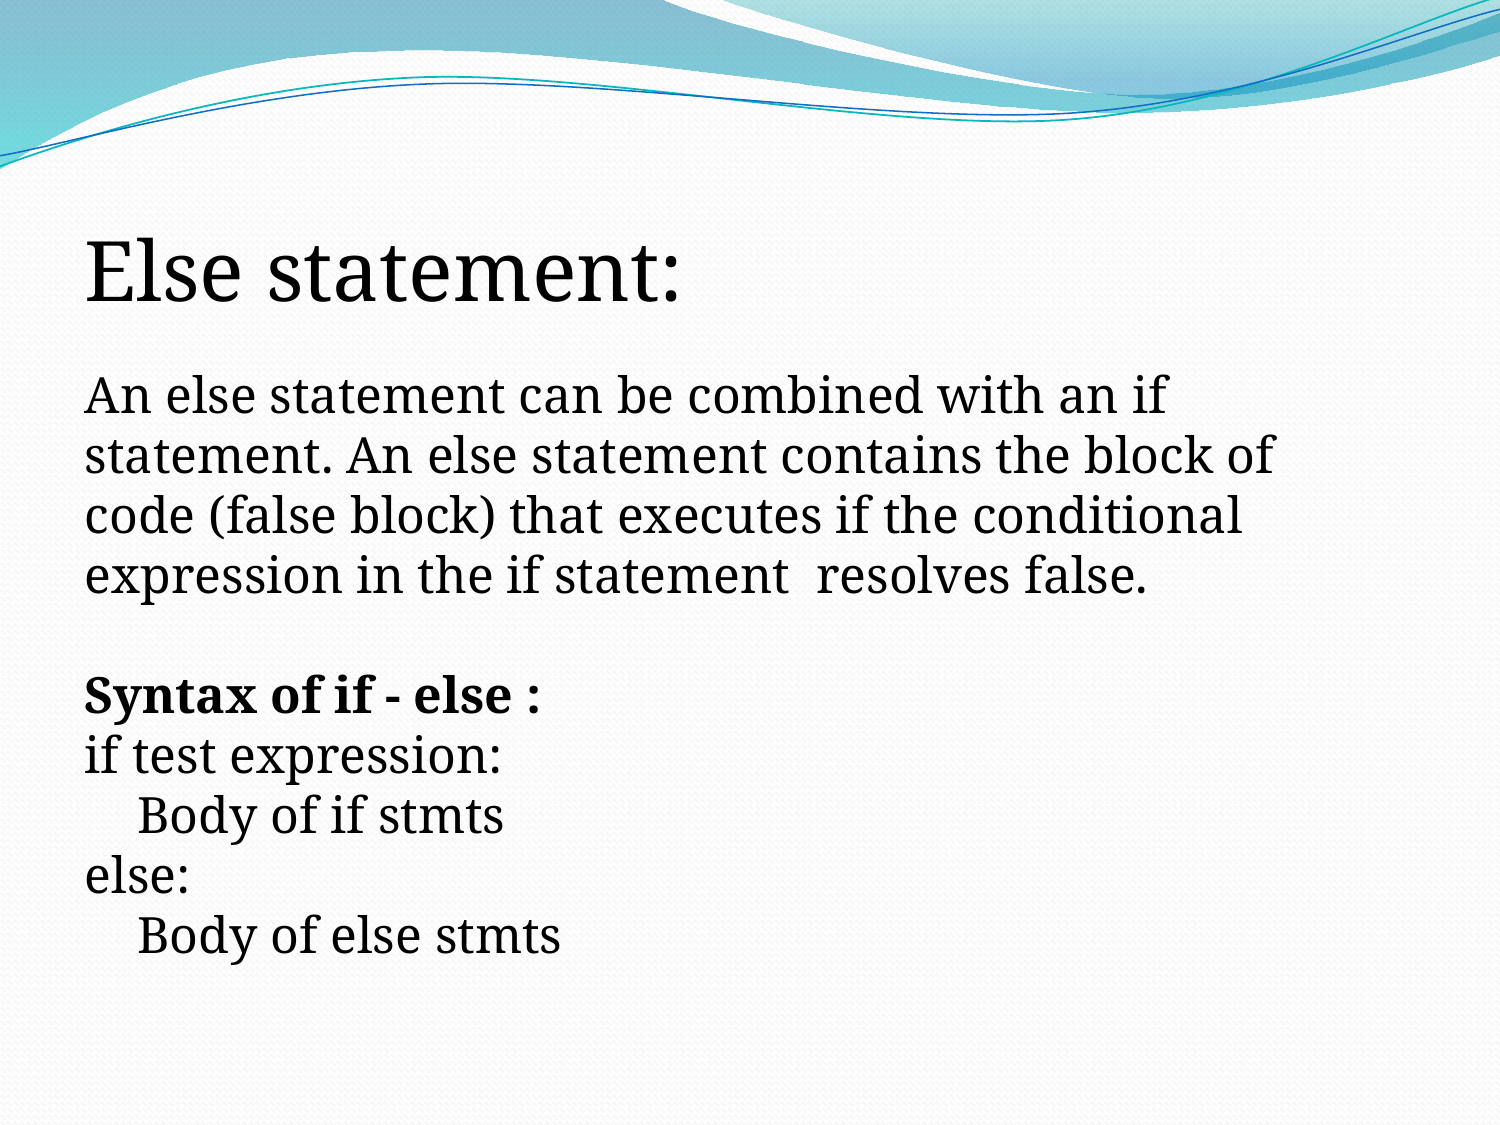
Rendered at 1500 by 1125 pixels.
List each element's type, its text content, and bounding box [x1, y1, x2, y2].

text_box Else statement: An else statement can be combined with an if statement. An else statement contains the block of code (false block) that executes if the conditional expression in the if statement resolves false. Syntax of if - else : if test expression: Body of if stmts else: Body of else stmts [70, 210, 1348, 1121]
